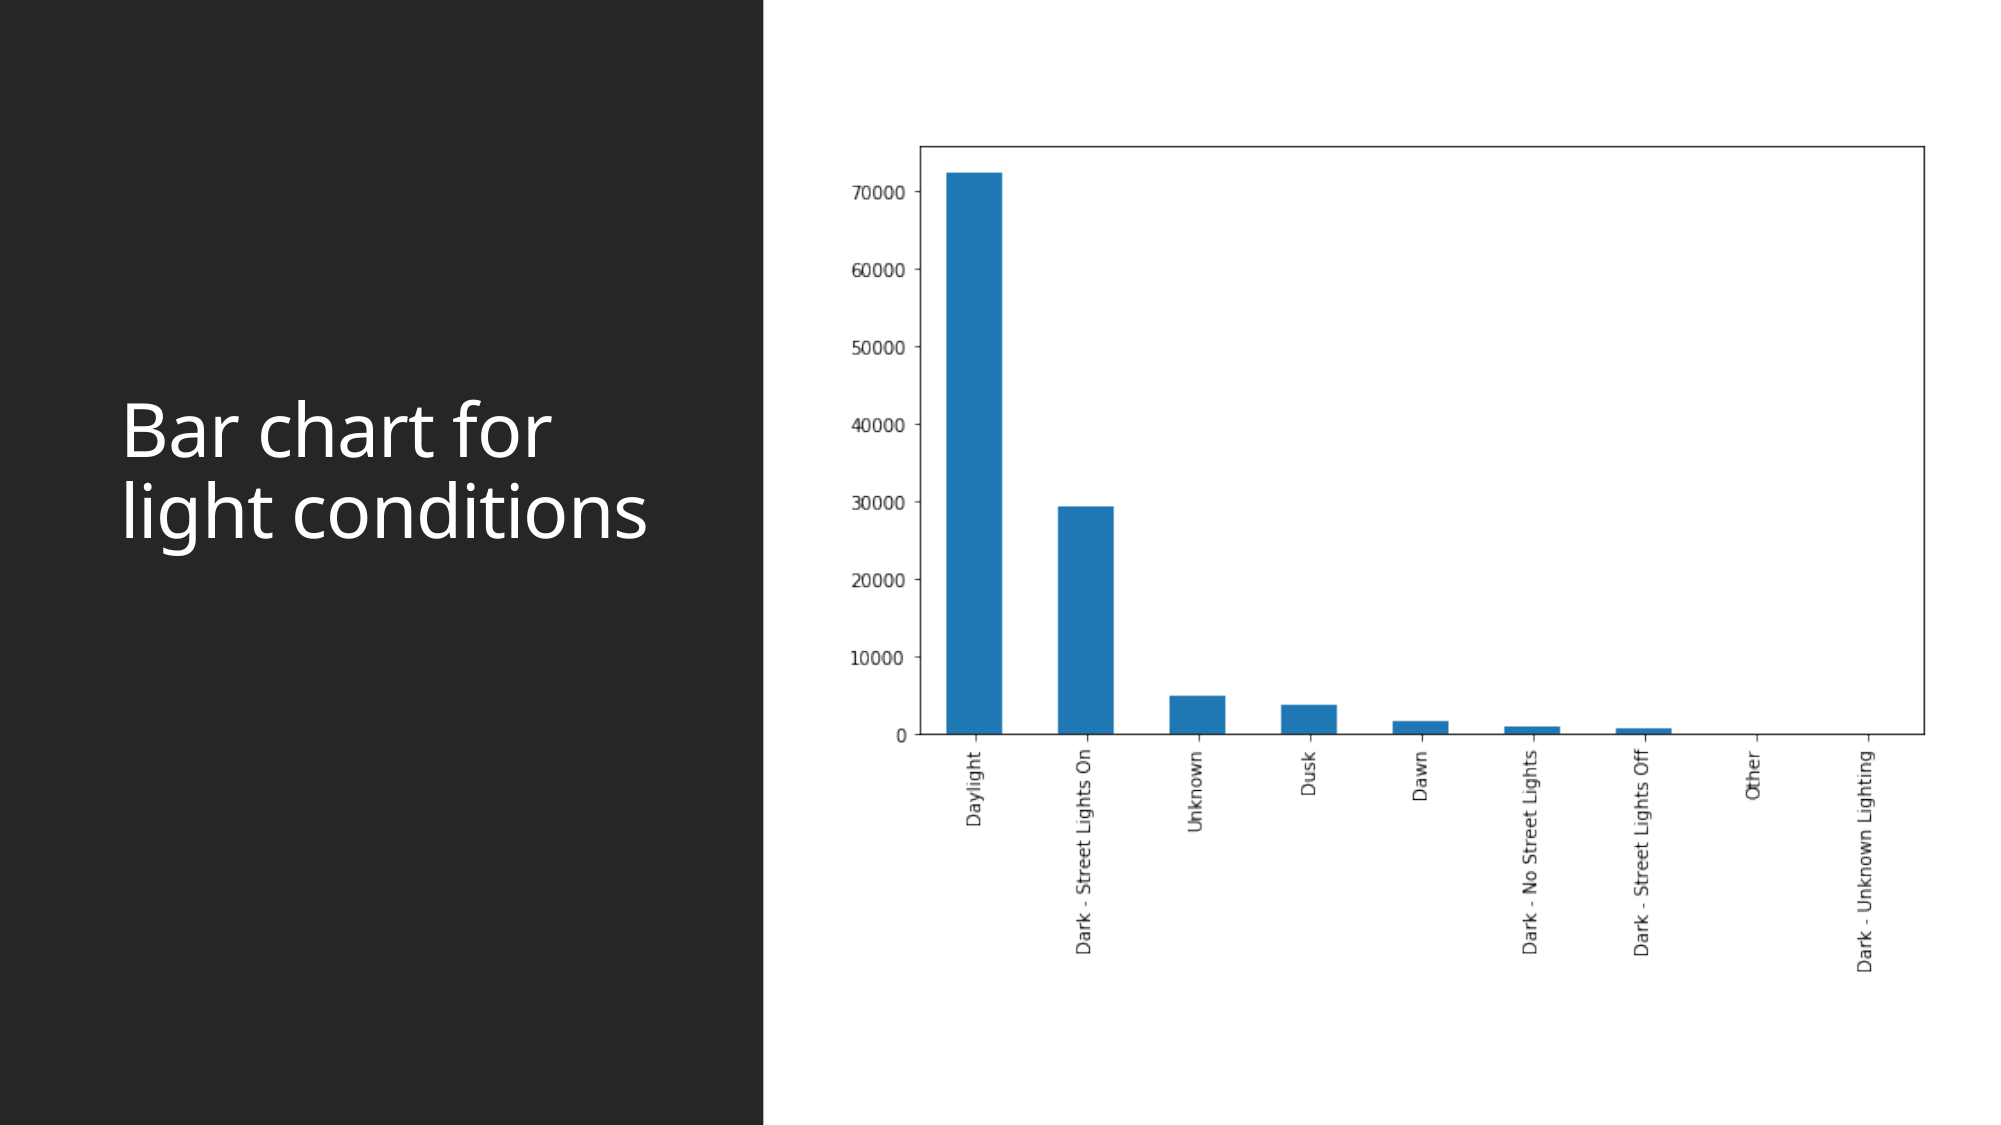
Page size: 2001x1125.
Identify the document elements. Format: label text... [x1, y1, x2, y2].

picture [836, 128, 1943, 983]
title Bar chart for light conditions [105, 128, 683, 563]
